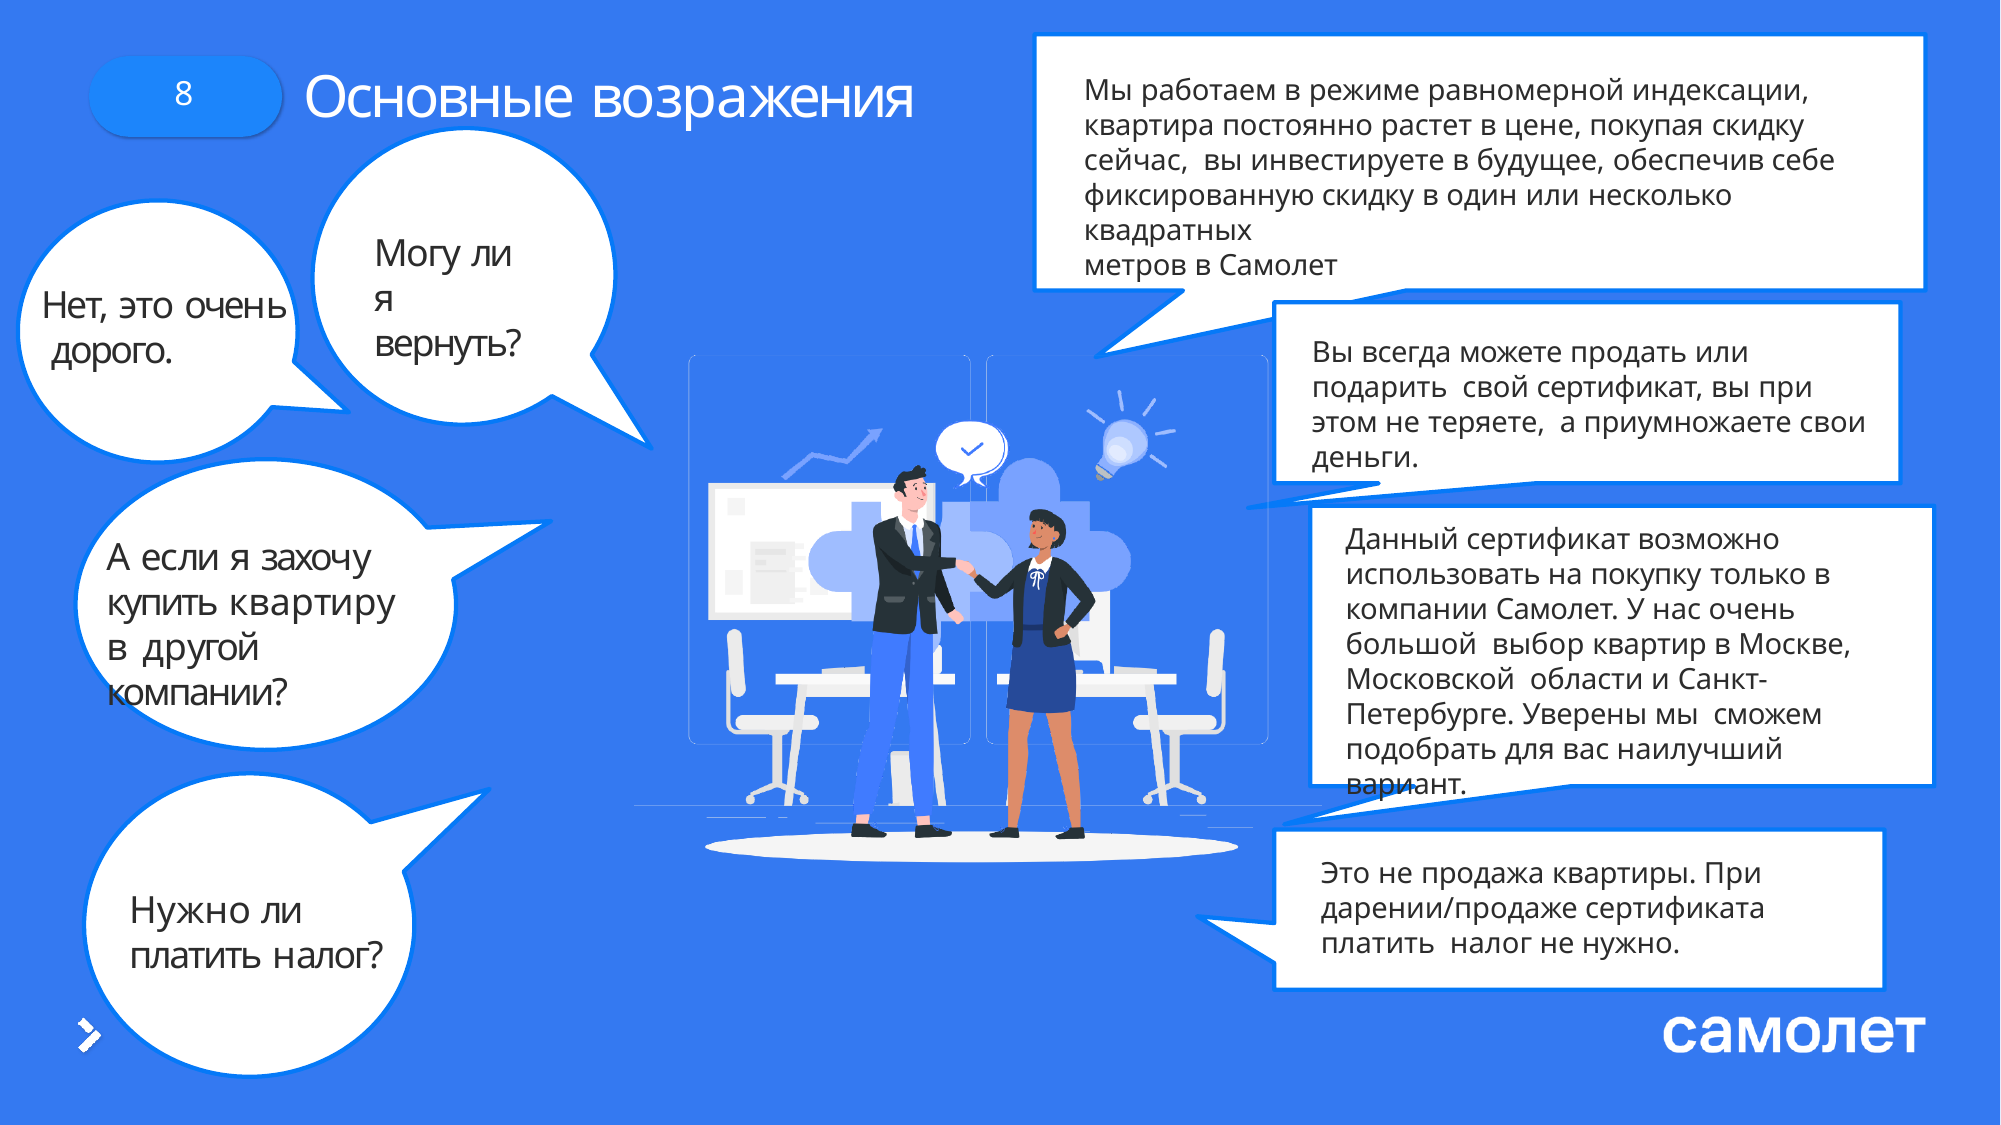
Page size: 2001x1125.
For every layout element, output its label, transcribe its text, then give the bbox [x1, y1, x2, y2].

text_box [1032, 31, 1929, 360]
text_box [74, 770, 493, 1080]
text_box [1327, 299, 1903, 502]
title Основные возражения [301, 57, 925, 196]
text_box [85, 52, 288, 143]
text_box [1194, 827, 1887, 993]
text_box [1281, 503, 1937, 827]
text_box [15, 197, 305, 753]
picture [1663, 1016, 1926, 1053]
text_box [310, 125, 1322, 968]
